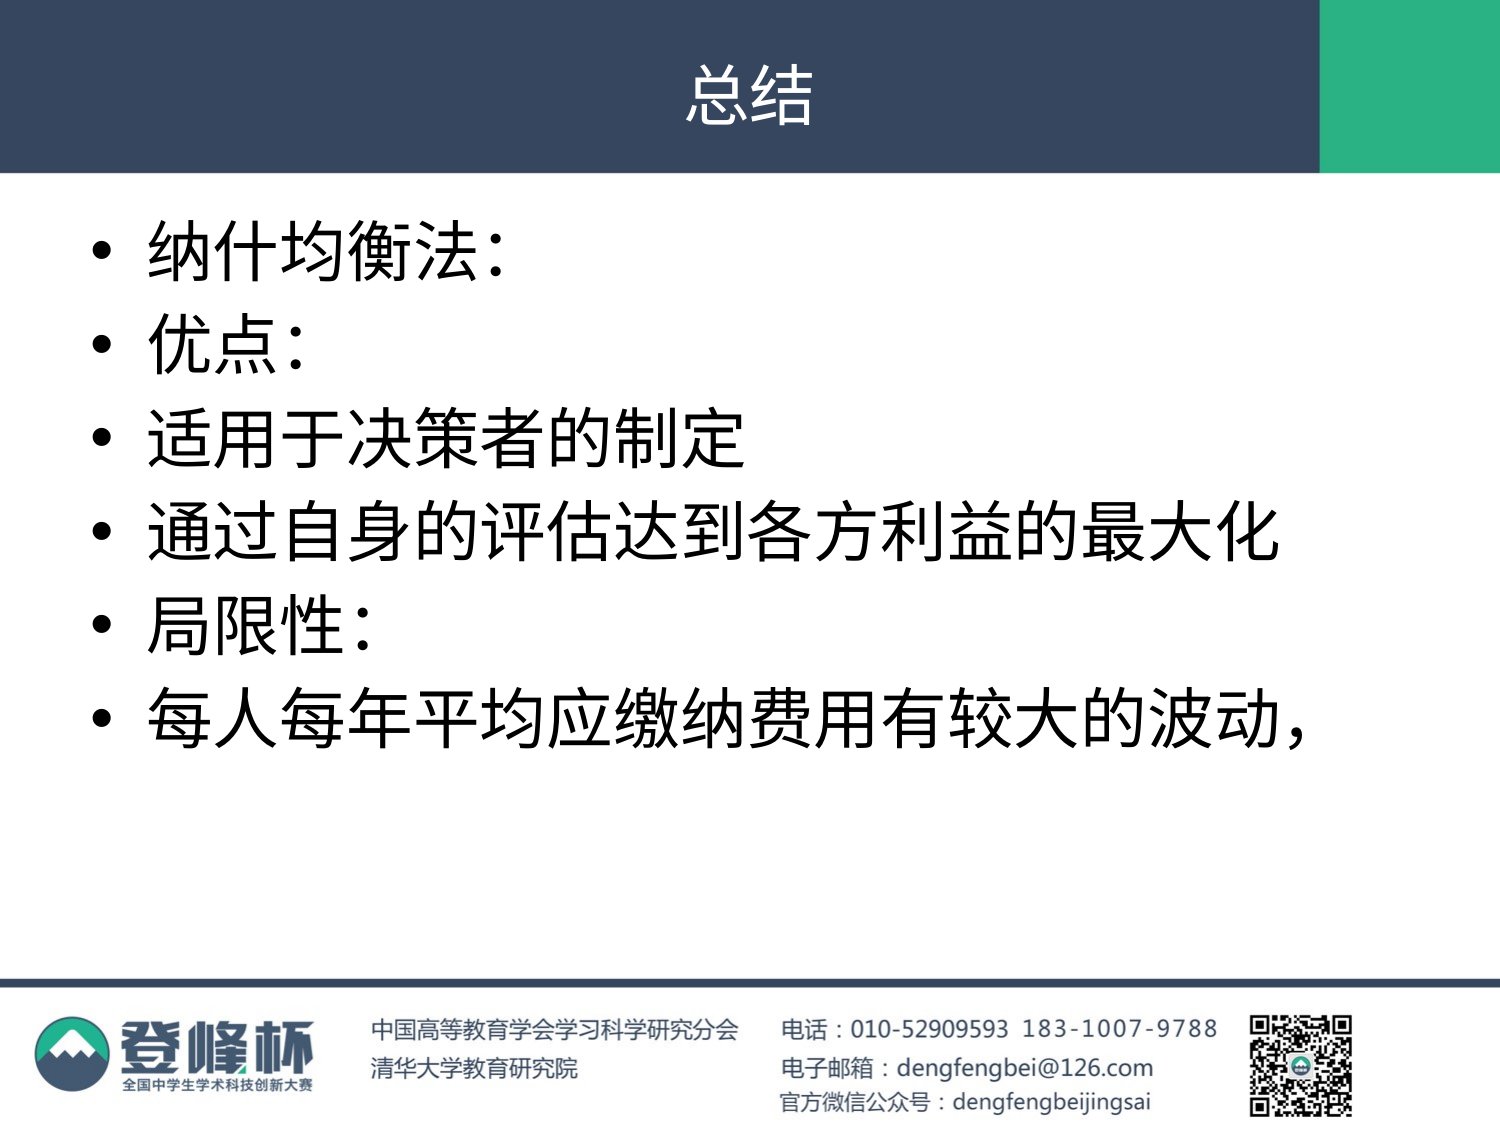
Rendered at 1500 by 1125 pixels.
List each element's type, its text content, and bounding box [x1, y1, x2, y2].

picture [0, 0, 1500, 1125]
title 总结 [75, 0, 1425, 188]
list 纳什均衡法： 优点： 适用于决策者的制定 通过自身的评估达到各方利益的最大化 局限性： 每人每年平均应缴纳费用有较大的波动， [75, 202, 1425, 1005]
